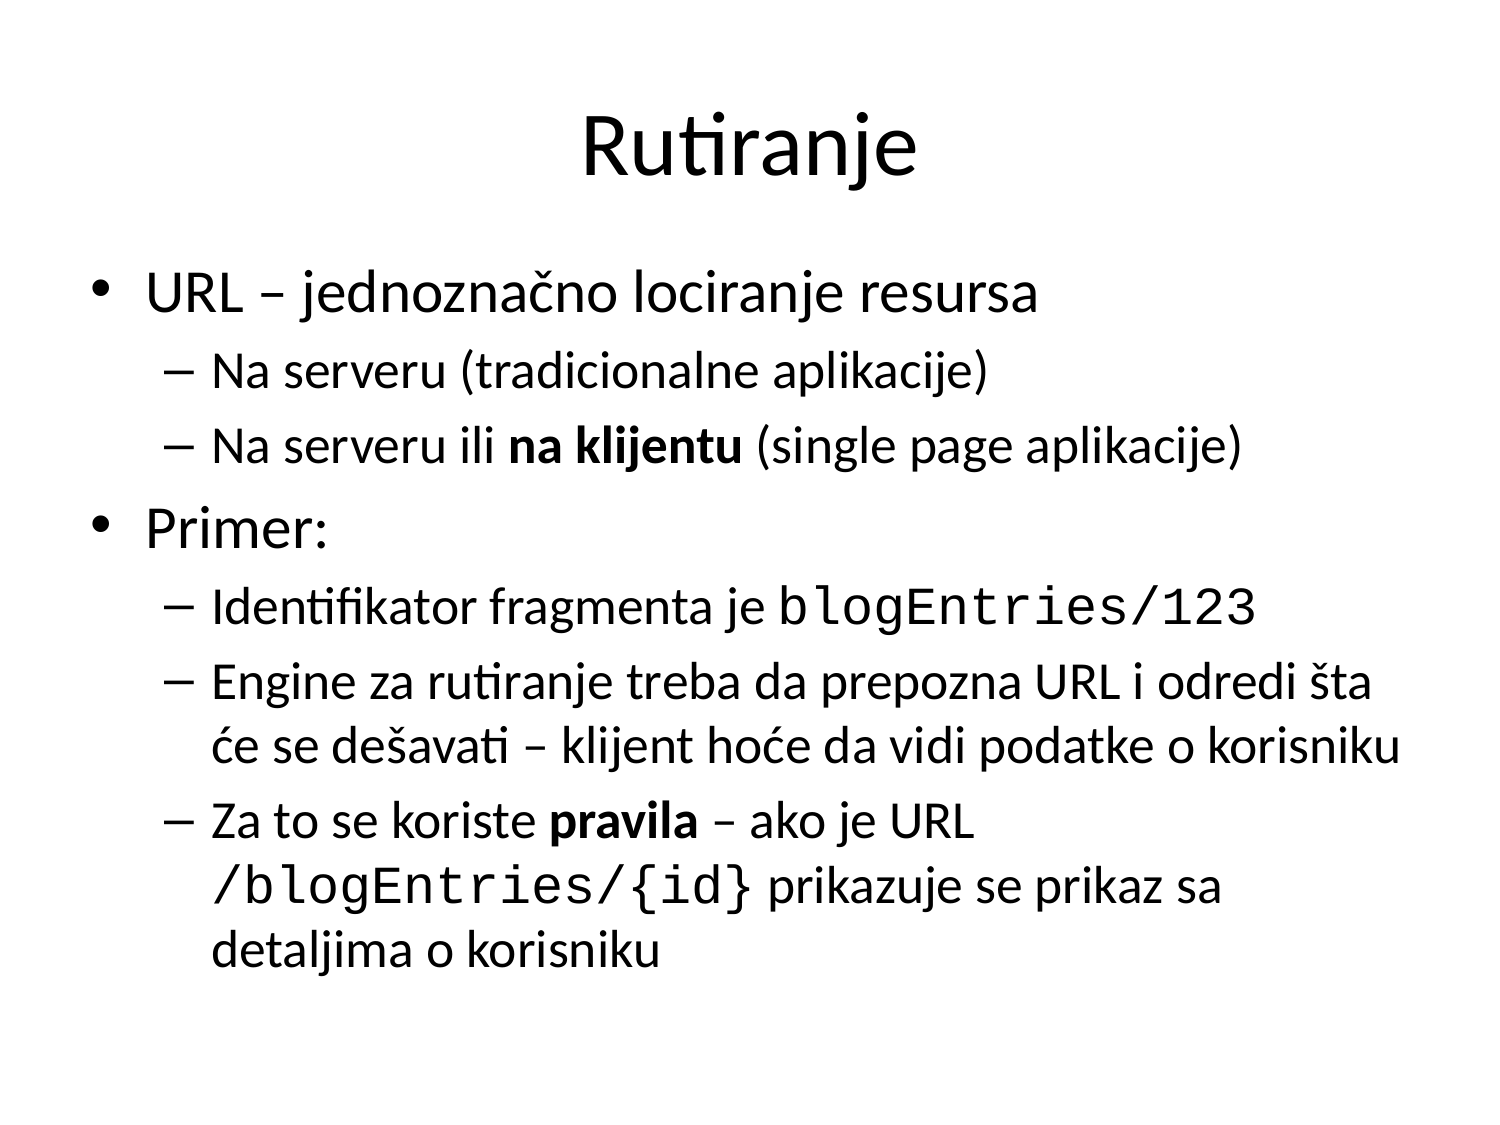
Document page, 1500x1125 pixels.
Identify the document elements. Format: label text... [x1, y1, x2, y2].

list URL – jednoznačno lociranje resursa Na serveru (tradicionalne aplikacije) Na serveru ili na klijentu (single page aplikacije) Primer: Identifikator fragmenta je blogEntries/123 Engine za rutiranje treba da prepozna URL i odredi šta će se dešavati – klijent hoće da vidi podatke o korisniku Za to se koriste pravila – ako je URL /blogEntries/{id} prikazuje se prikaz sa detaljima o korisniku [75, 243, 1425, 1005]
title Rutiranje [75, 45, 1425, 233]
